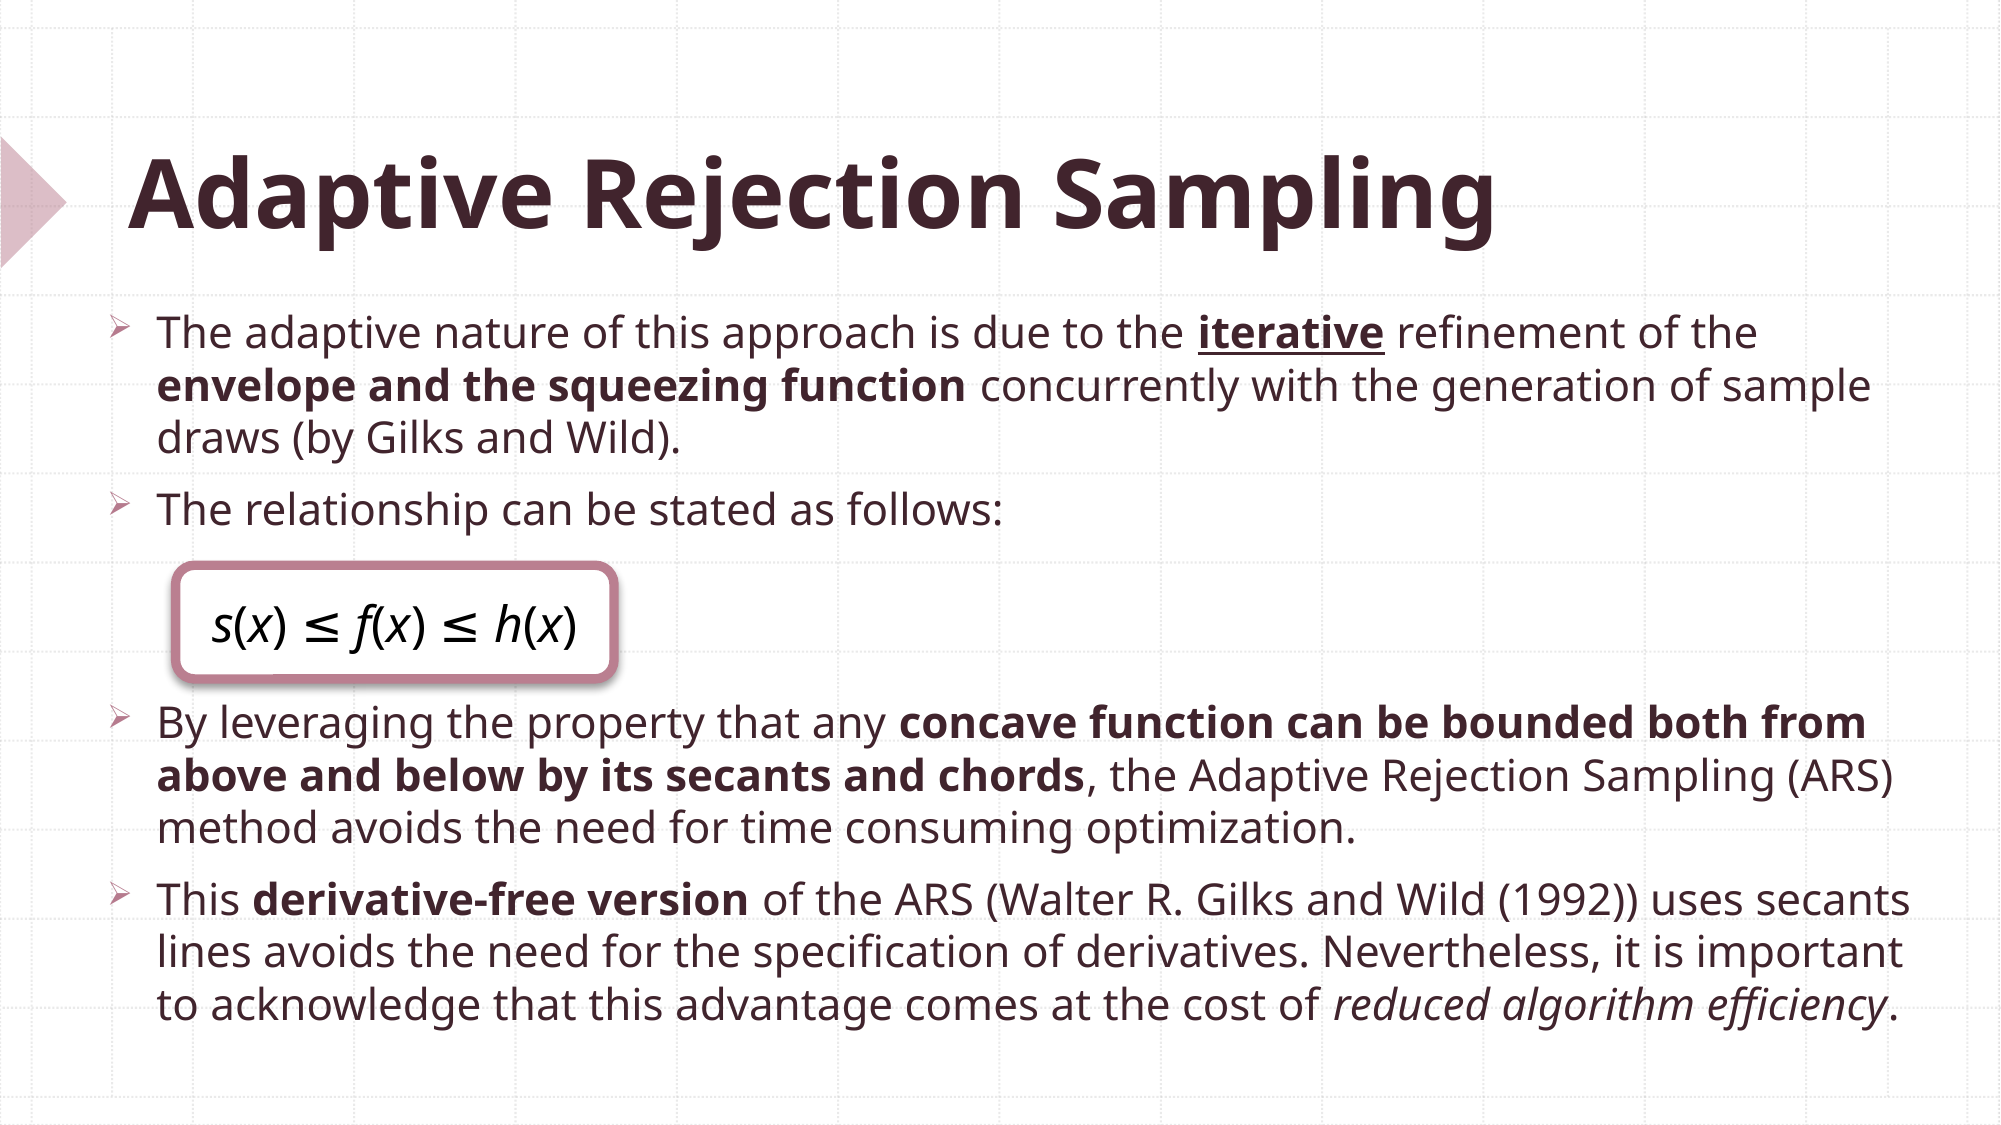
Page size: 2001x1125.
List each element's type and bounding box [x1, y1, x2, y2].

text_box [0, 0, 2000, 1125]
